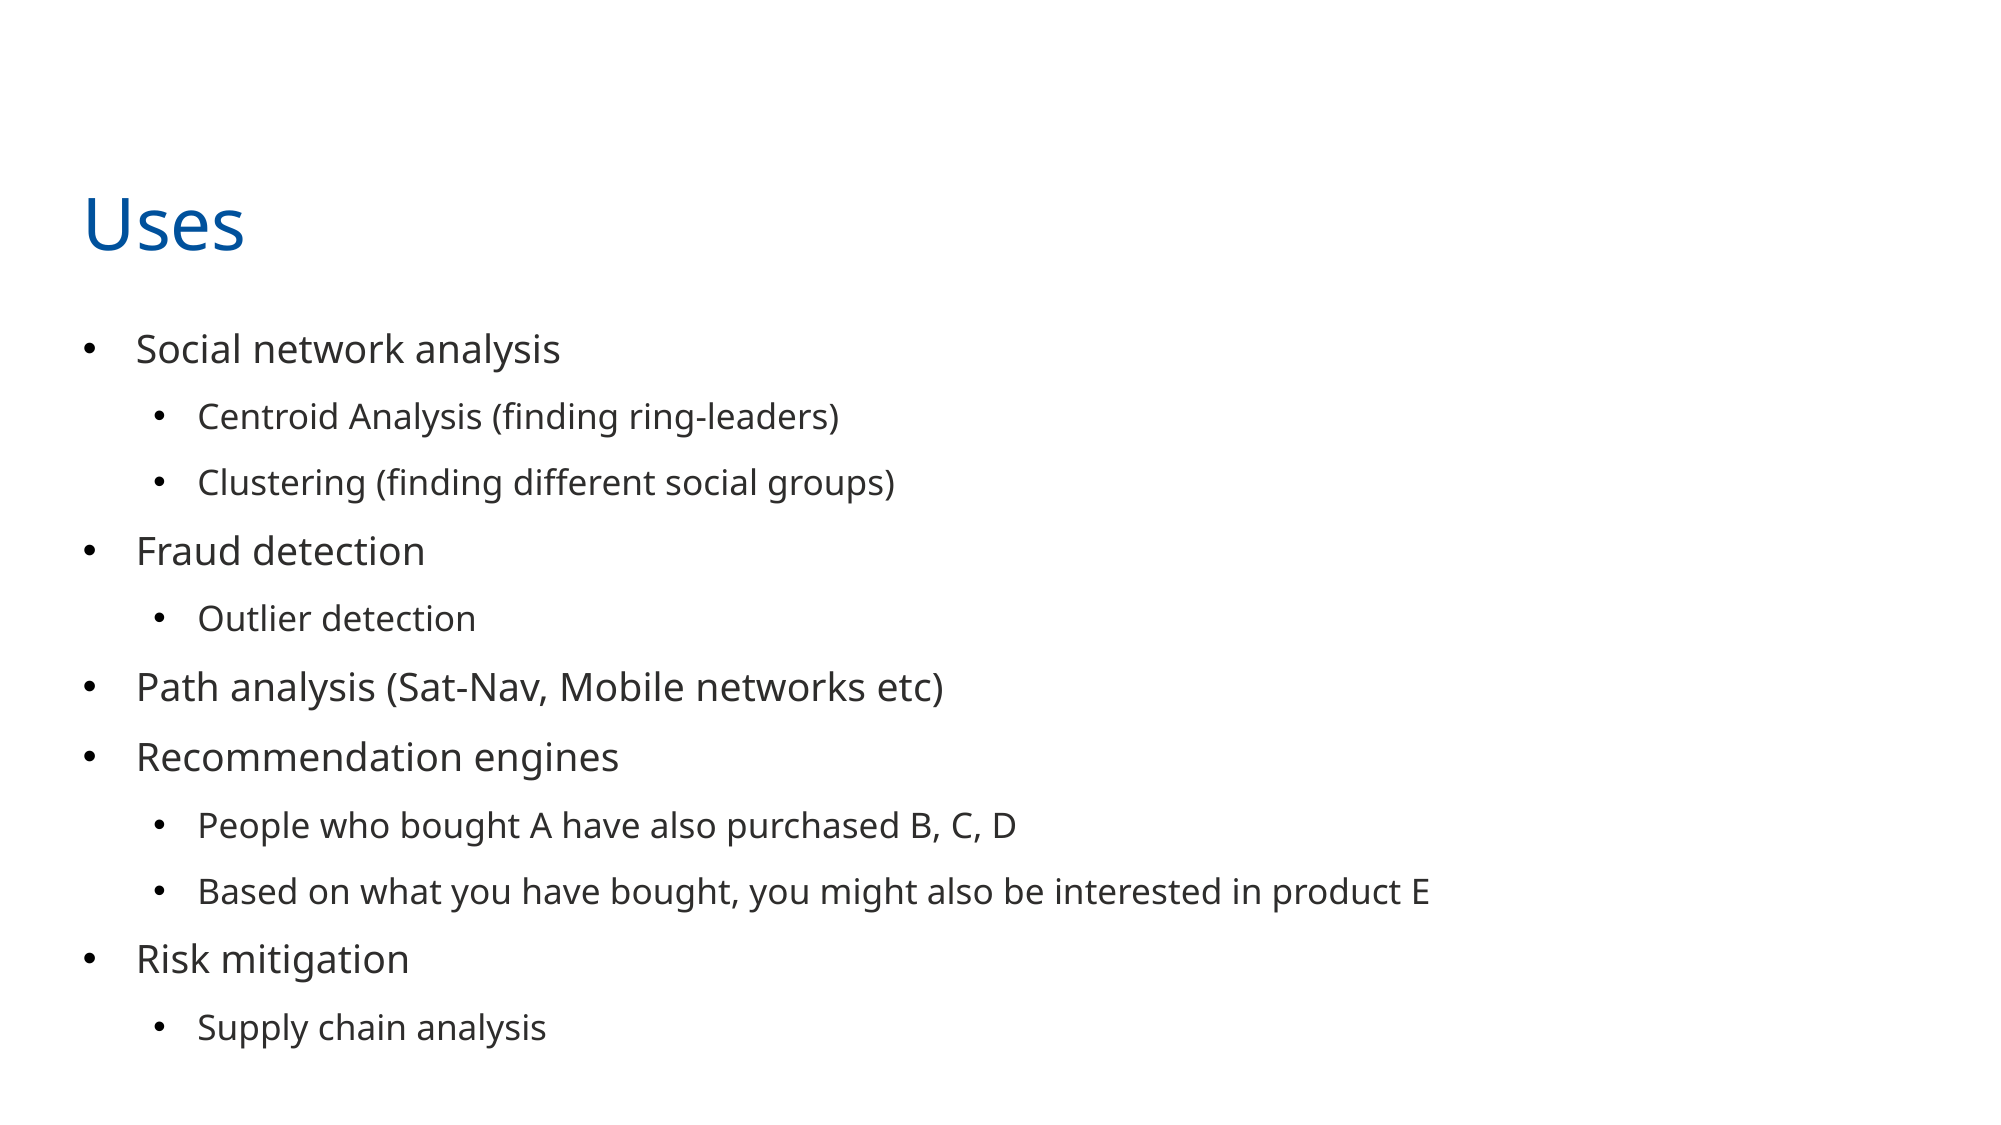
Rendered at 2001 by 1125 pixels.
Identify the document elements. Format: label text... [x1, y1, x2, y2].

title Uses [67, 170, 1565, 273]
list Social network analysis Centroid Analysis (finding ring-leaders) Clustering (finding different social groups) Fraud detection Outlier detection Path analysis (Sat-Nav, Mobile networks etc) Recommendation engines People who bought A have also purchased B, C, D Based on what you have bought, you might also be interested in product E Risk mitigation Supply chain analysis [67, 316, 1939, 1063]
